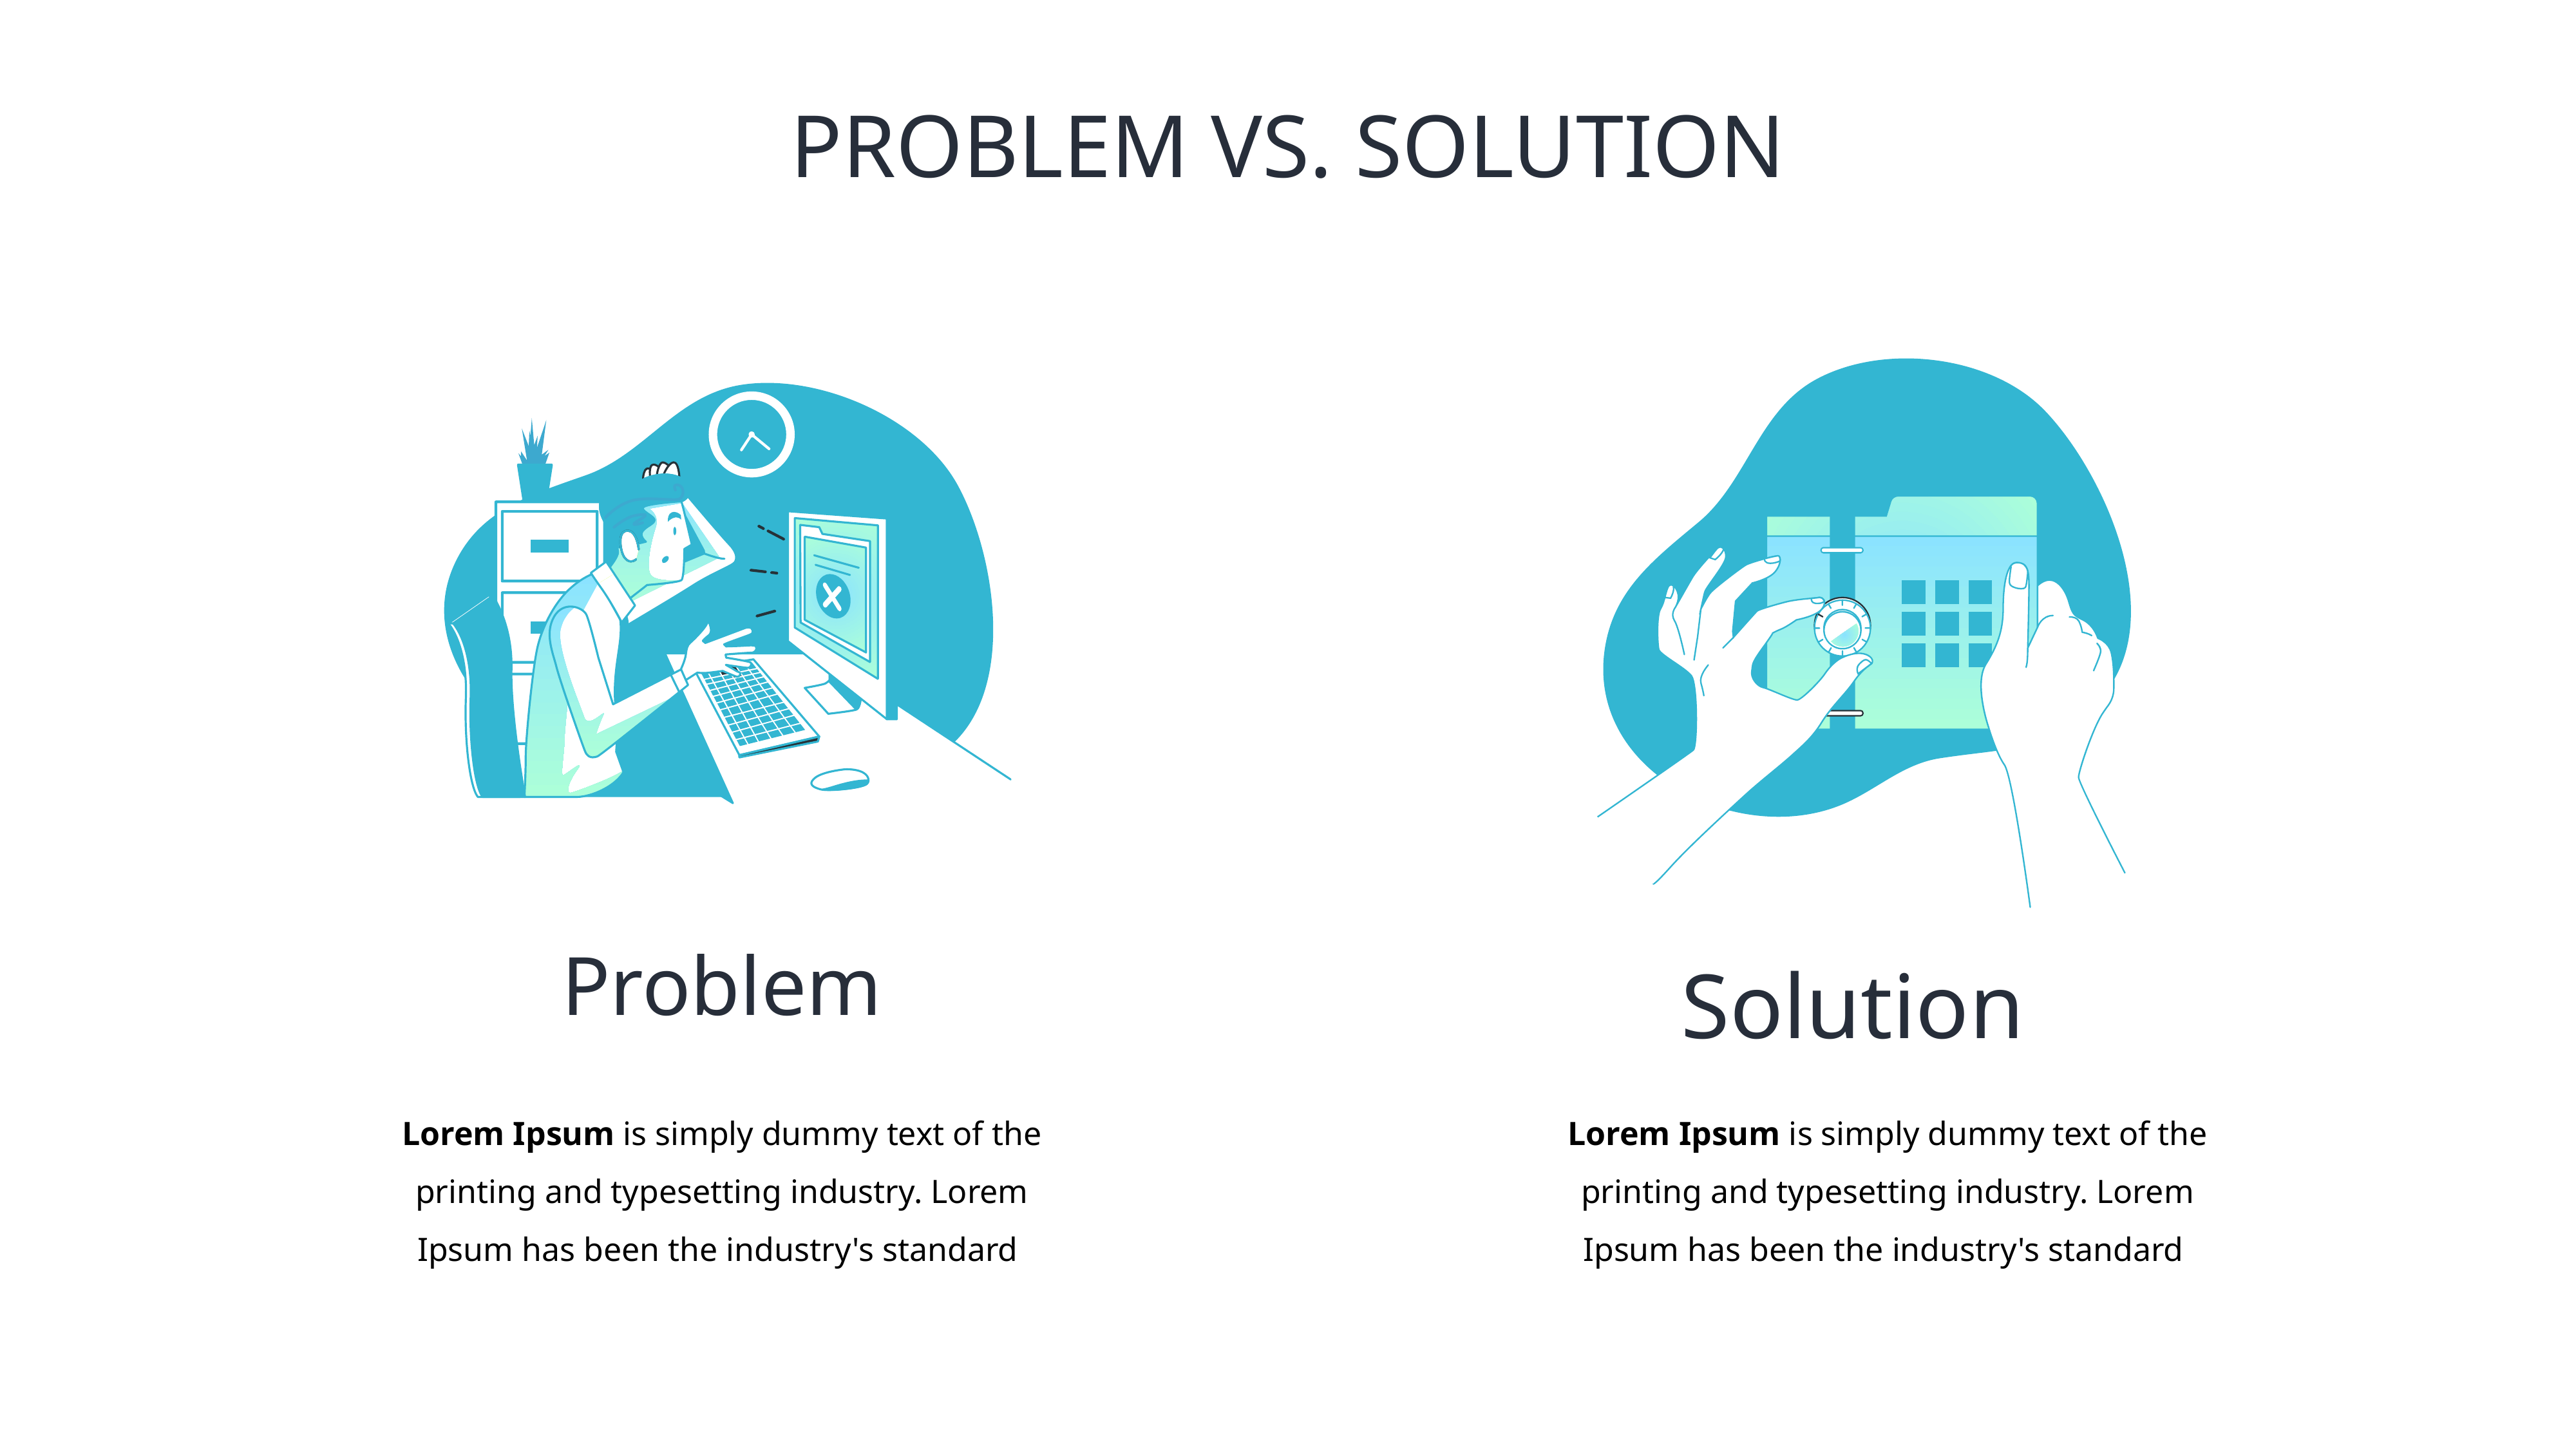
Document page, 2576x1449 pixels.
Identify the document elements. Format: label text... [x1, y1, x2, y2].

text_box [1590, 358, 2146, 908]
text_box Lorem Ipsum is simply dummy text of the printing and typesetting industry. Lorem Ipsum has been the industry's standard [386, 1089, 1057, 1273]
title Solution [1482, 931, 2224, 1084]
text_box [404, 383, 1012, 804]
title PROBLEM VS. SOLUTION [177, 77, 2399, 357]
text_box Lorem Ipsum is simply dummy text of the printing and typesetting industry. Lorem Ipsum has been the industry's standard [1552, 1089, 2224, 1273]
title Problem [352, 906, 1093, 1059]
